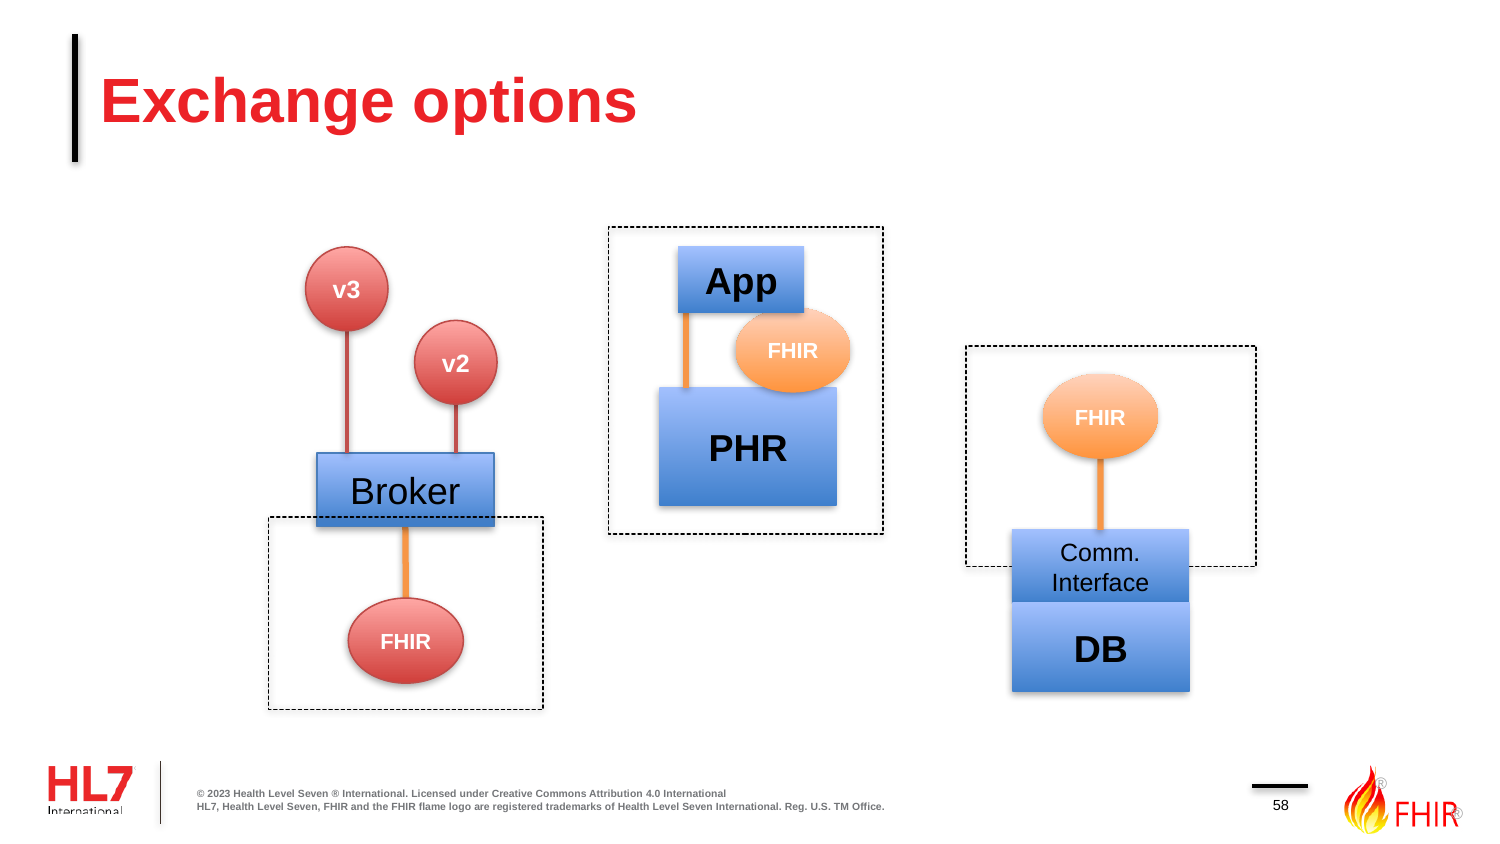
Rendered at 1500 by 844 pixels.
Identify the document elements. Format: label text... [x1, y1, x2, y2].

picture [1339, 760, 1463, 837]
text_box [268, 226, 1257, 710]
slide_number 58 [1258, 786, 1304, 813]
footer © 2023 Health Level Seven ® International. Licensed under Creative Commons Attribution 4.0 International HL7, Health Level Seven, FHIR and the FHIR flame logo are registered trademarks of Health Level Seven International. Reg. U.S. TM Office. [196, 786, 941, 813]
title Exchange options [100, 33, 1451, 163]
